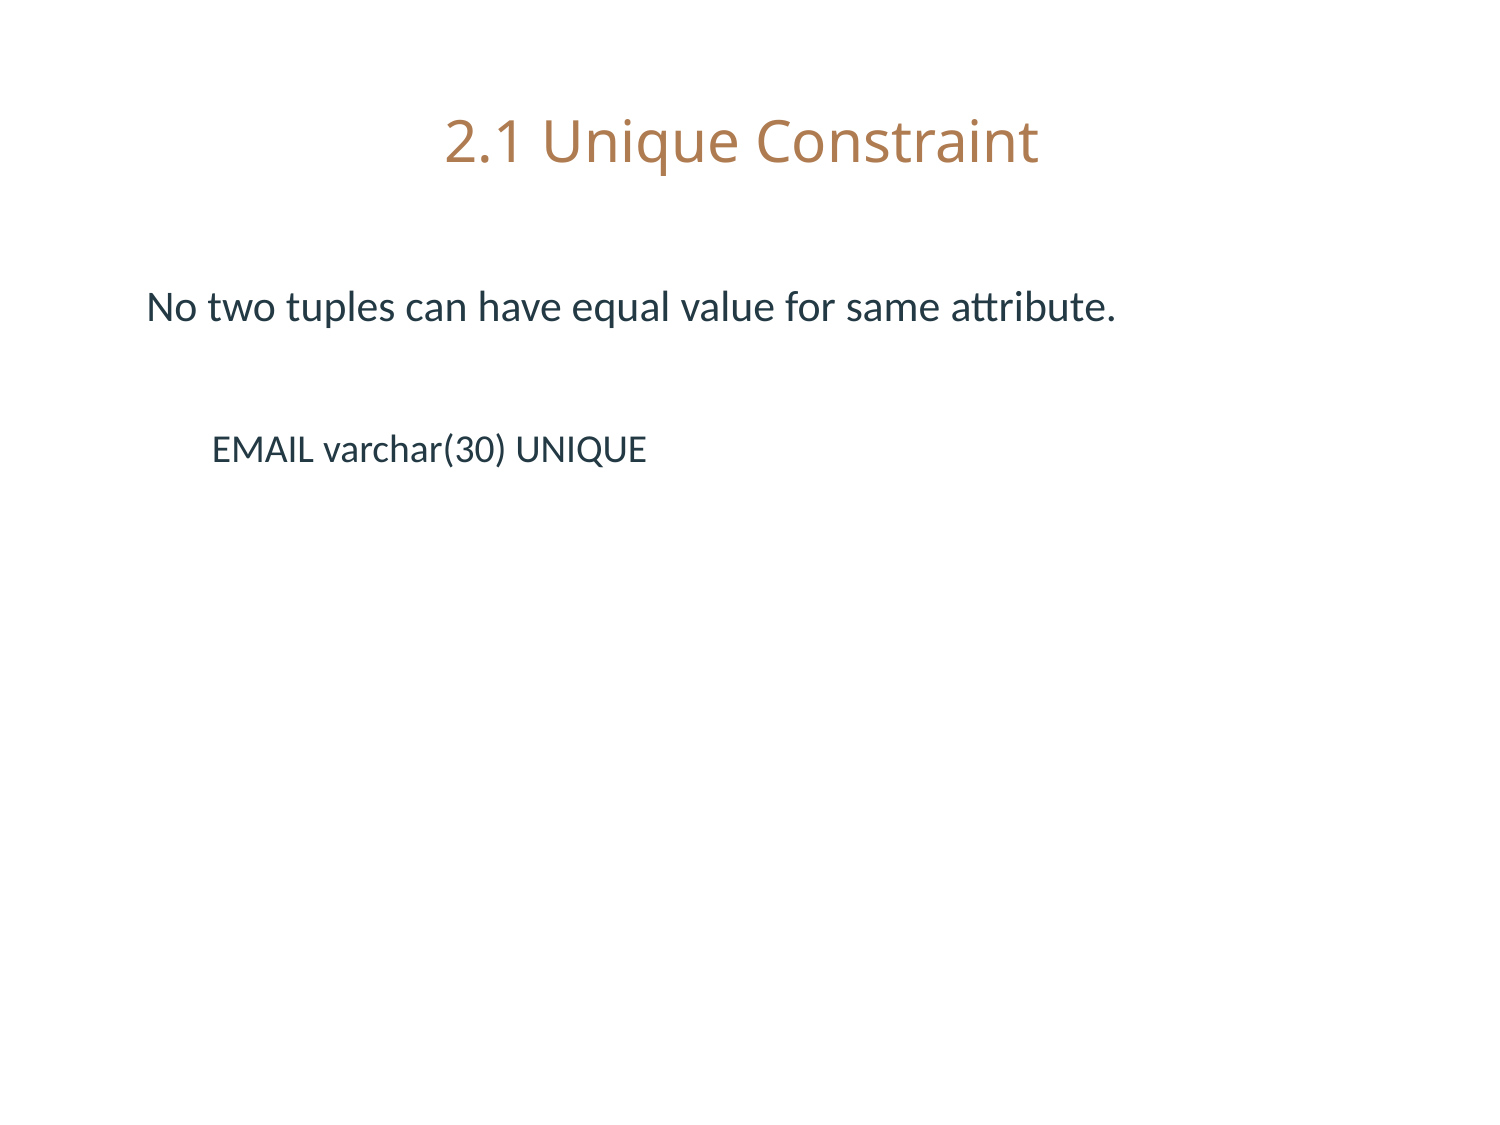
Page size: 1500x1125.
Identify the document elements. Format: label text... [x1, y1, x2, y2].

list No two tuples can have equal value for same attribute. EMAIL varchar(30) UNIQUE [75, 262, 1425, 1005]
title 2.1 Unique Constraint [75, 45, 1425, 233]
